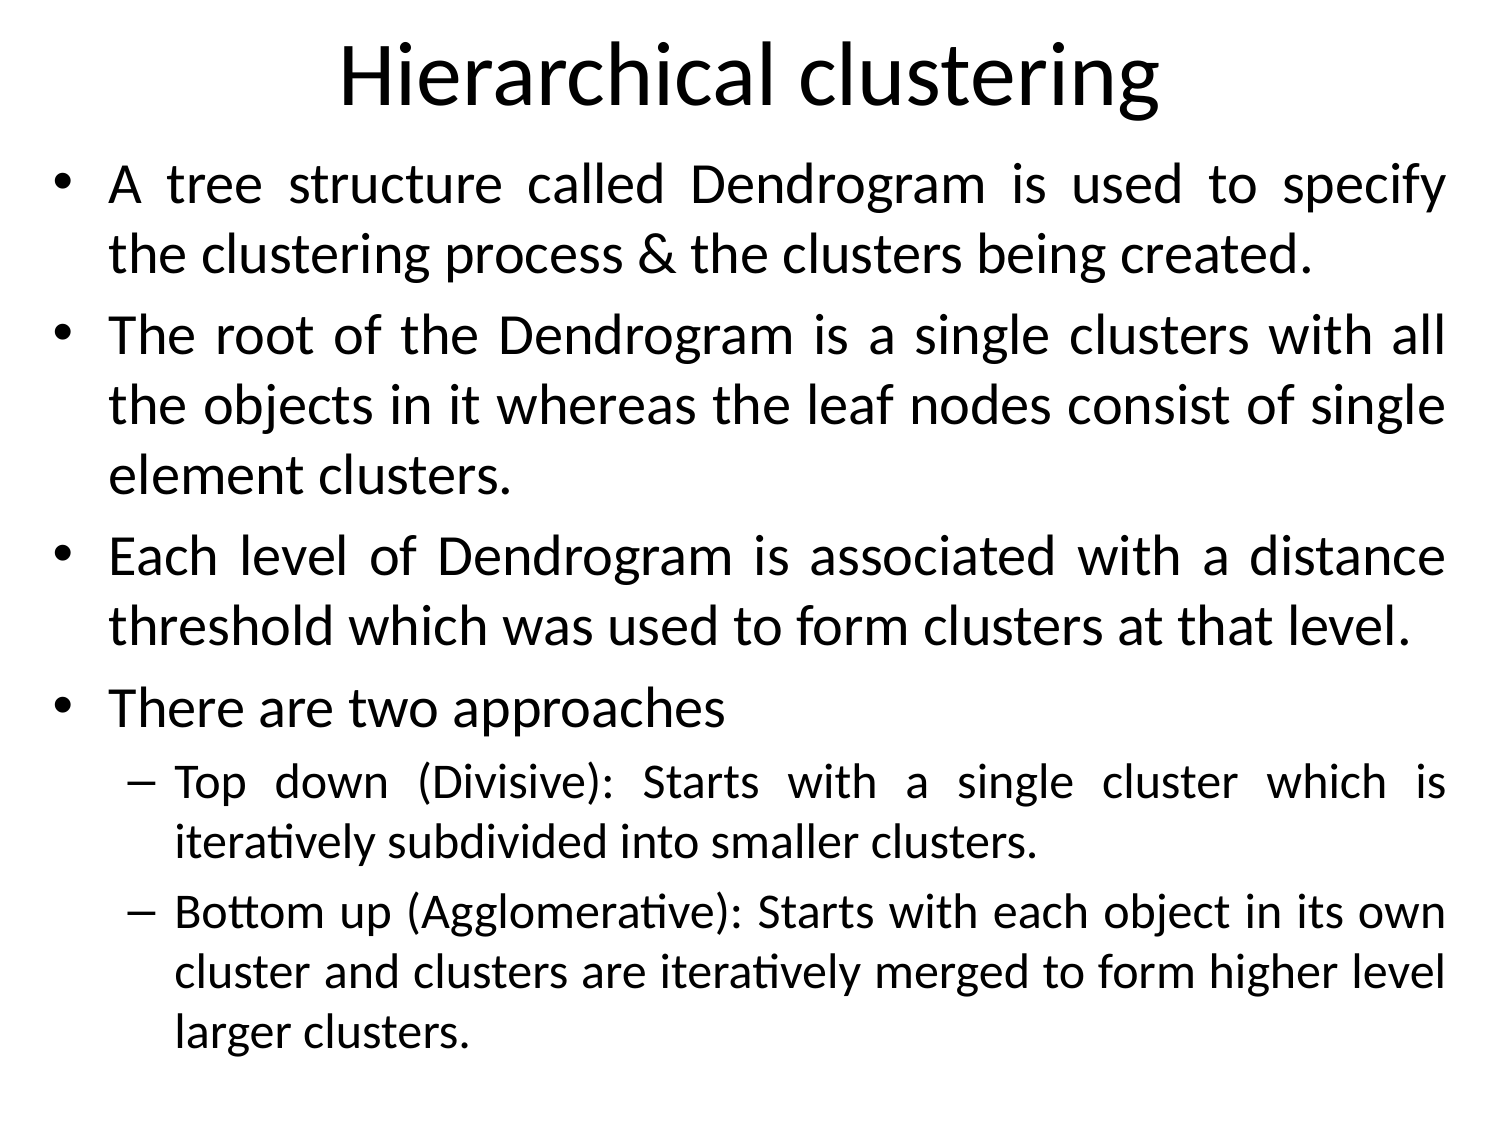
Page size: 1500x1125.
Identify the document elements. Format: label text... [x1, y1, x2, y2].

list A tree structure called Dendrogram is used to specify the clustering process & the clusters being created. The root of the Dendrogram is a single clusters with all the objects in it whereas the leaf nodes consist of single element clusters. Each level of Dendrogram is associated with a distance threshold which was used to form clusters at that level. There are two approaches Top down (Divisive): Starts with a single cluster which is iteratively subdivided into smaller clusters. Bottom up (Agglomerative): Starts with each object in its own cluster and clusters are iteratively merged to form higher level larger clusters. [37, 137, 1463, 1088]
title Hierarchical clustering [75, 0, 1425, 137]
